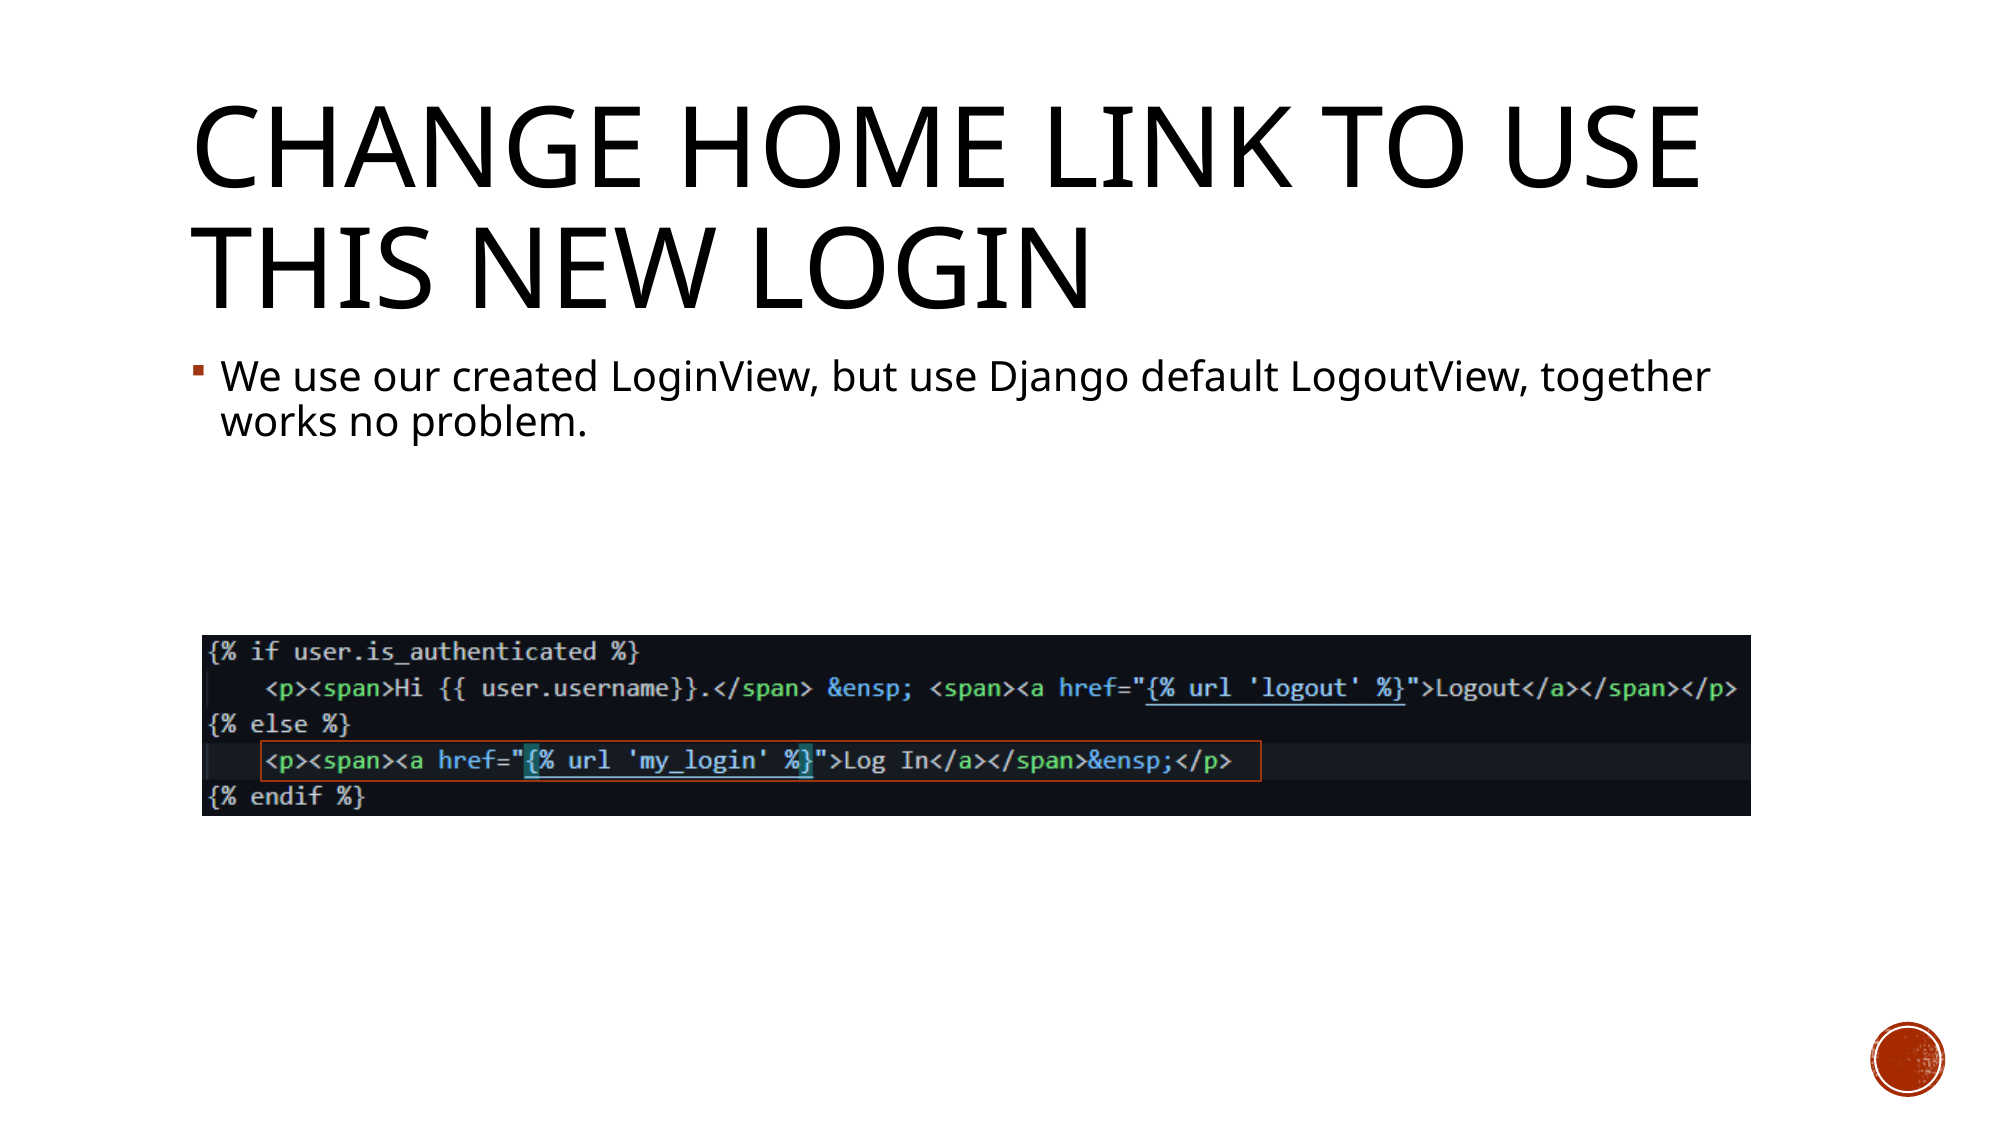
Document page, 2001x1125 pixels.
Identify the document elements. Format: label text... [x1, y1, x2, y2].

picture [202, 636, 1752, 816]
list We use our created LoginView, but use Django default LogoutView, together works no problem. [175, 348, 1826, 563]
title Change home link to use this new login [175, 79, 1826, 344]
